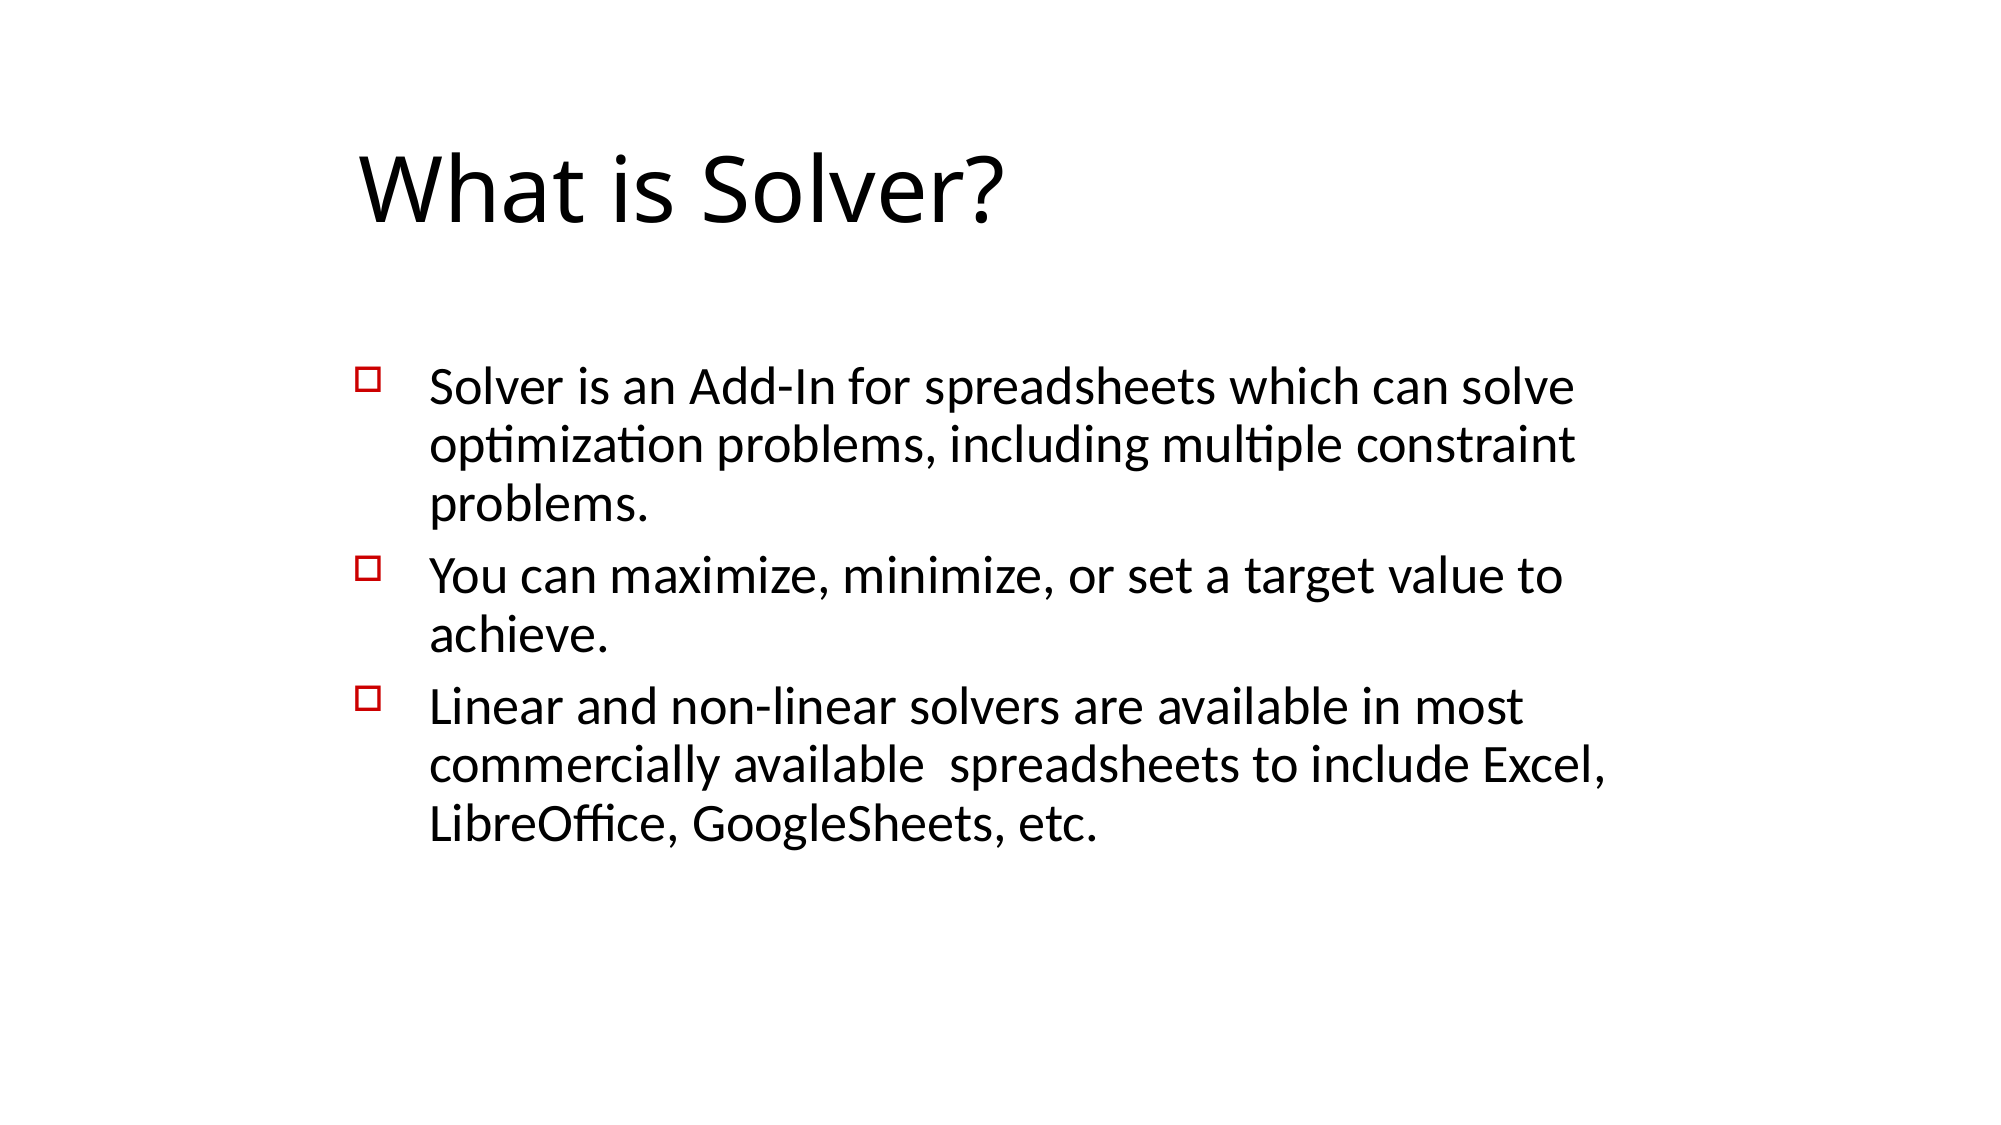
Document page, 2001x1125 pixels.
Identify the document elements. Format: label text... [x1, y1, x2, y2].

list Solver is an Add-In for spreadsheets which can solve optimization problems, including multiple constraint problems. You can maximize, minimize, or set a target value to achieve. Linear and non-linear solvers are available in most commercially available spreadsheets to include Excel, LibreOffice, GoogleSheets, etc. [337, 350, 1645, 900]
title What is Solver? [344, 50, 1657, 250]
